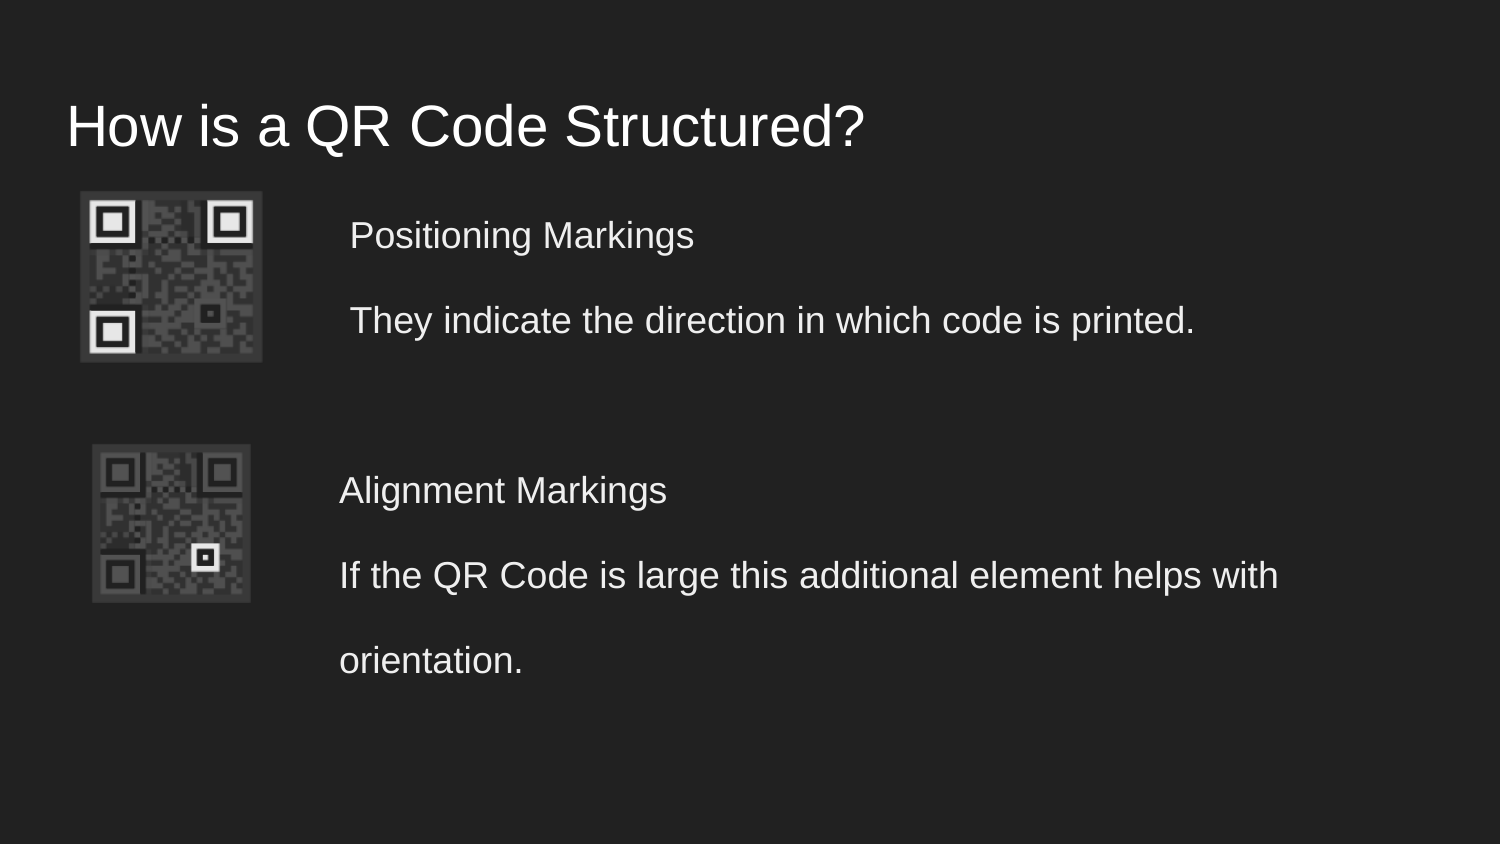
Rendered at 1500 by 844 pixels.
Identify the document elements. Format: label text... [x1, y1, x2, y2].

title How is a QR Code Structured? [51, 72, 1449, 167]
picture [77, 430, 265, 617]
list Positioning Markings They indicate the direction in which code is printed. Alignment Markings If the QR Code is large this additional element helps with orientation. [51, 189, 1449, 750]
picture [63, 176, 279, 378]
